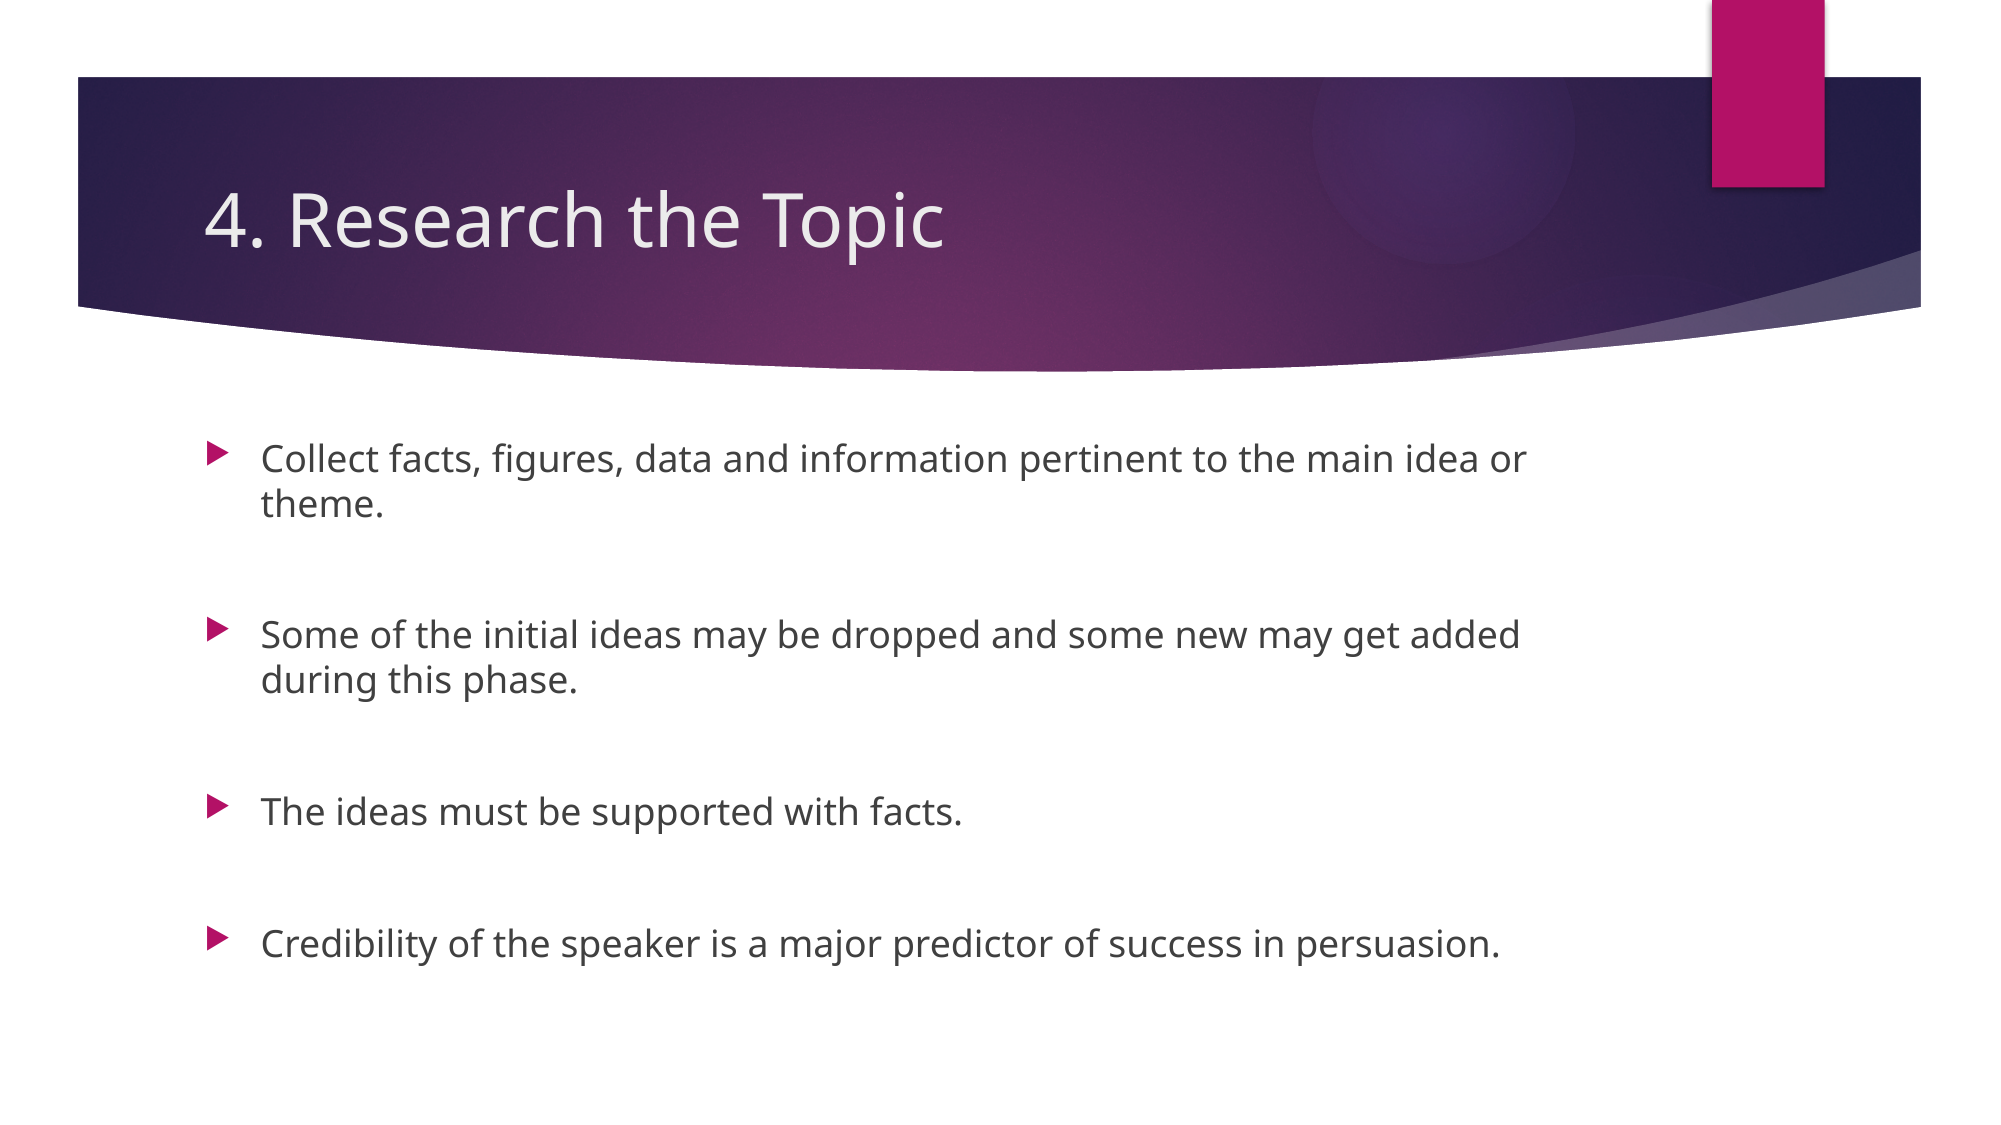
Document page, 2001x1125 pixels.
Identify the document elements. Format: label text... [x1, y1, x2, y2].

title 4. Research the Topic [189, 159, 1627, 276]
list Collect facts, figures, data and information pertinent to the main idea or theme. Some of the initial ideas may be dropped and some new may get added during this phase. The ideas must be supported with facts. Credibility of the speaker is a major predictor of success in persuasion. [189, 427, 1638, 988]
